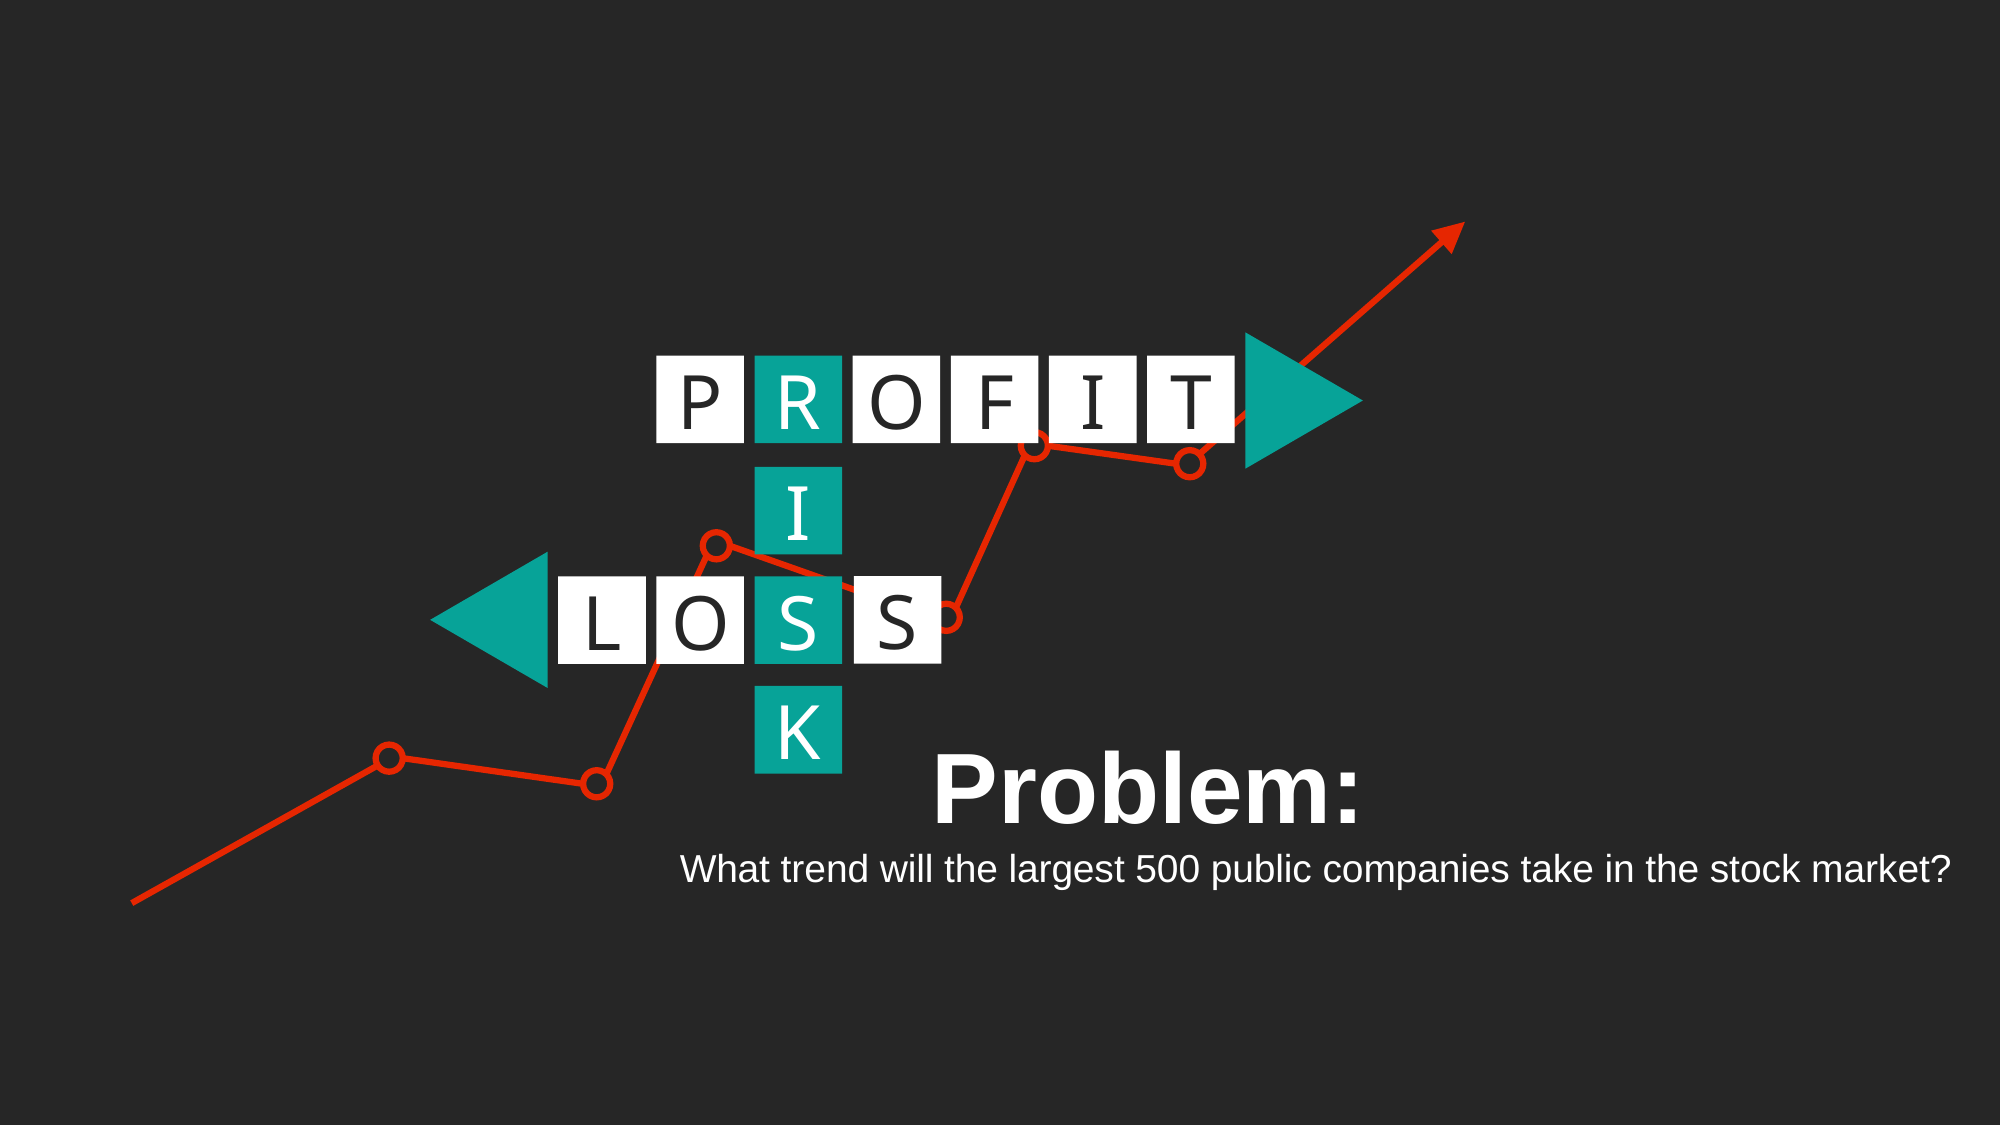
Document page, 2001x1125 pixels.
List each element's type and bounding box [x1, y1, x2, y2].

text_box [658, 715, 1985, 973]
text_box [430, 332, 1363, 774]
text_box [131, 221, 1465, 904]
